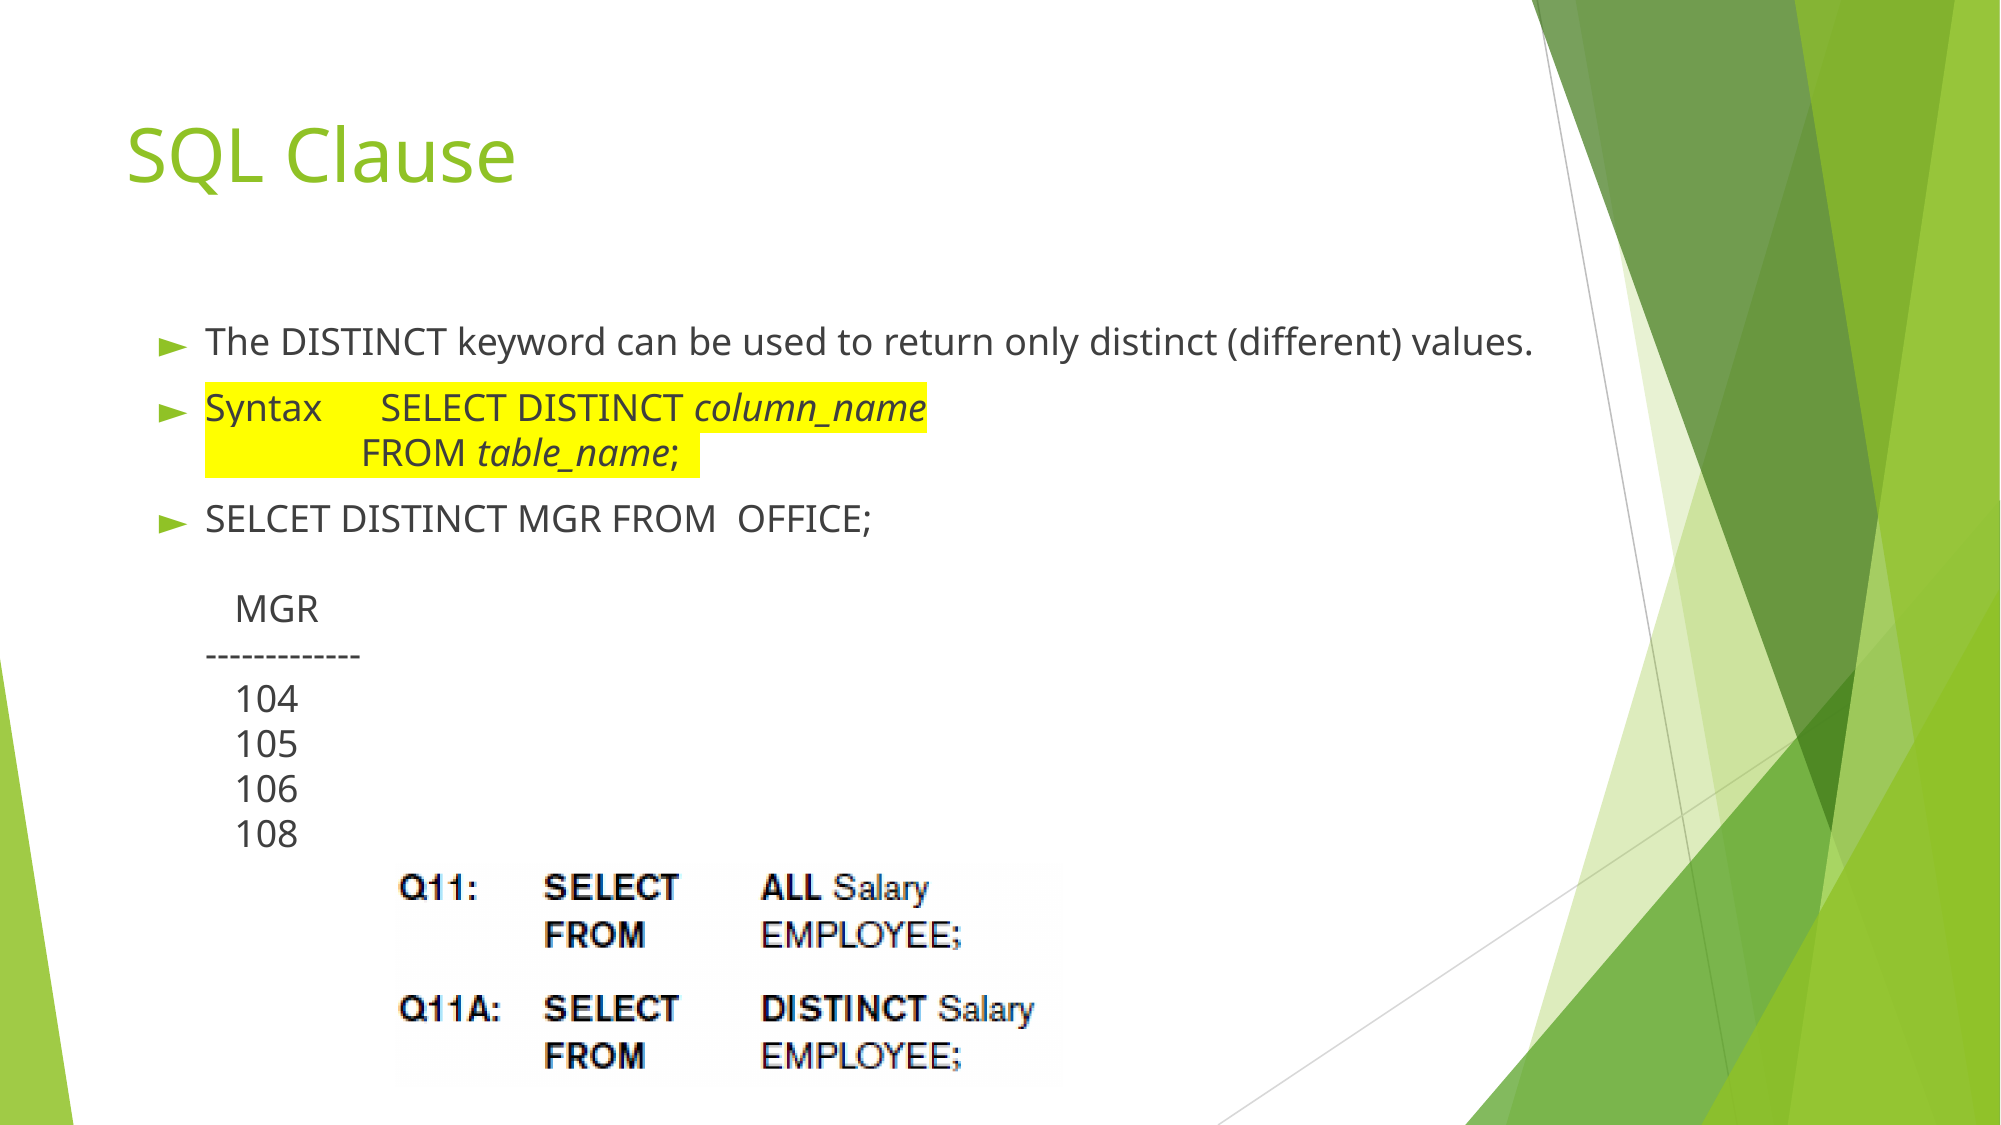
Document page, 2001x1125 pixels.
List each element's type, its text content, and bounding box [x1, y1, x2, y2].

title SQL Clause [111, 99, 1522, 245]
list The DISTINCT keyword can be used to return only distinct (different) values. Syntax SELECT DISTINCT column_name FROM table_name; SELCET DISTINCT MGR FROM OFFICE; MGR ------------- 104 105 106 108 [68, 245, 1564, 882]
picture [395, 862, 1063, 1087]
